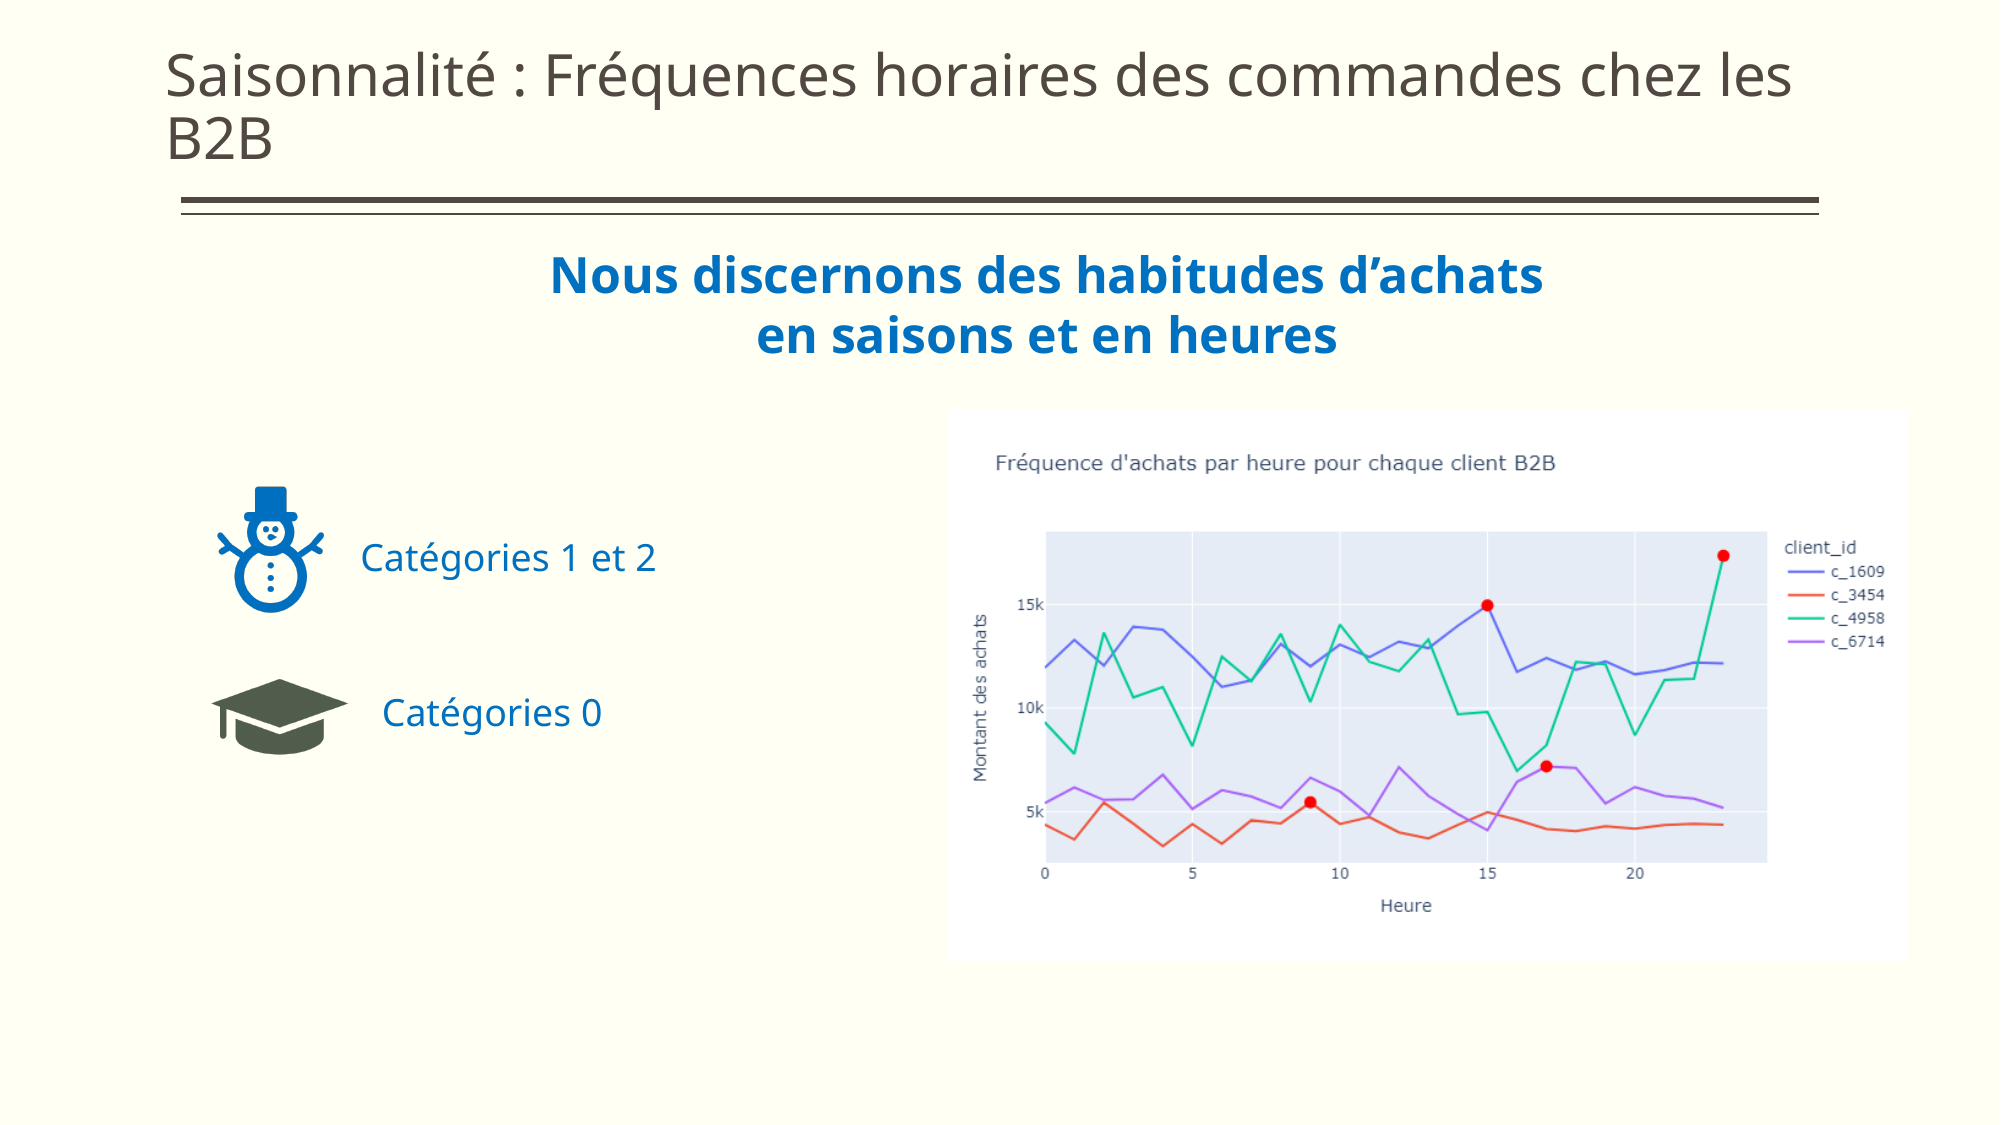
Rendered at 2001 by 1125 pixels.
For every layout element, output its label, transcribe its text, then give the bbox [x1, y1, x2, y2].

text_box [195, 474, 745, 792]
title Saisonnalité : Fréquences horaires des commandes chez les B2B [165, 0, 1860, 180]
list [947, 409, 1907, 961]
text_box Nous discernons des habitudes d’achats en saisons et en heures [528, 235, 1566, 371]
